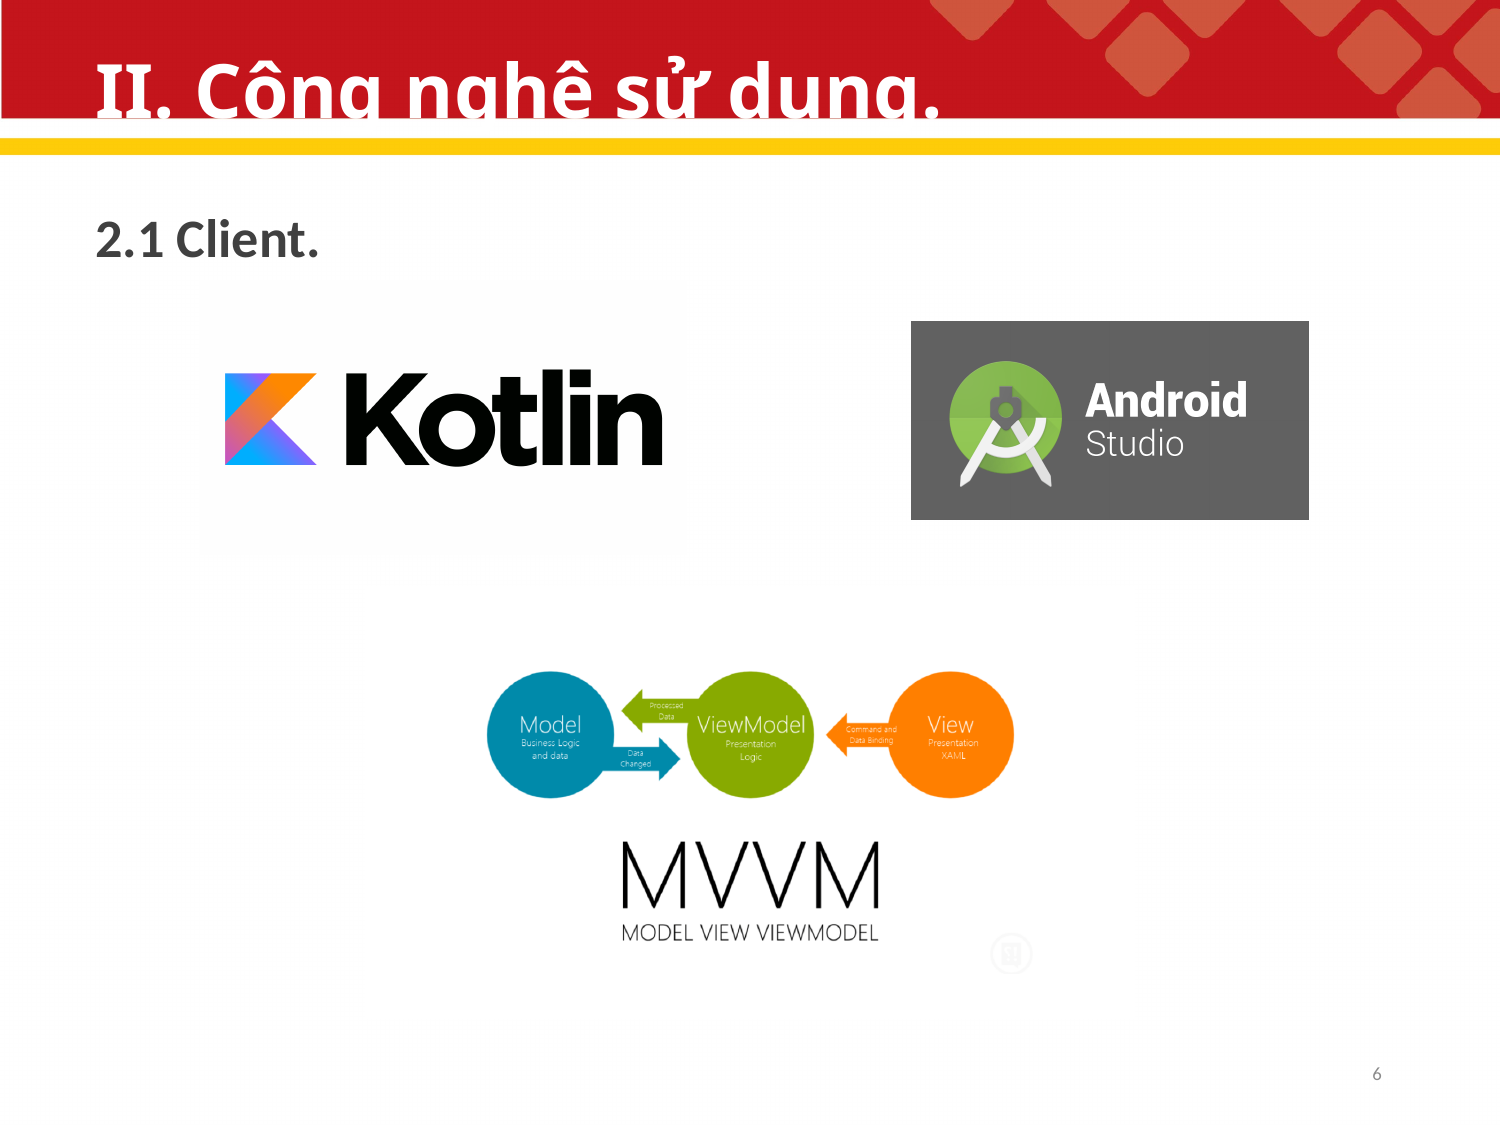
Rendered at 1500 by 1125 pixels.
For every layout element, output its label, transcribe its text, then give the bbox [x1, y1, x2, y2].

picture [0, 0, 1500, 1125]
picture [200, 281, 687, 555]
slide_number 6 [1059, 1042, 1397, 1103]
list 2.1 Client. [80, 203, 1420, 977]
title II. Công nghệ sử dụng. [80, 0, 1397, 203]
picture [911, 321, 1309, 520]
